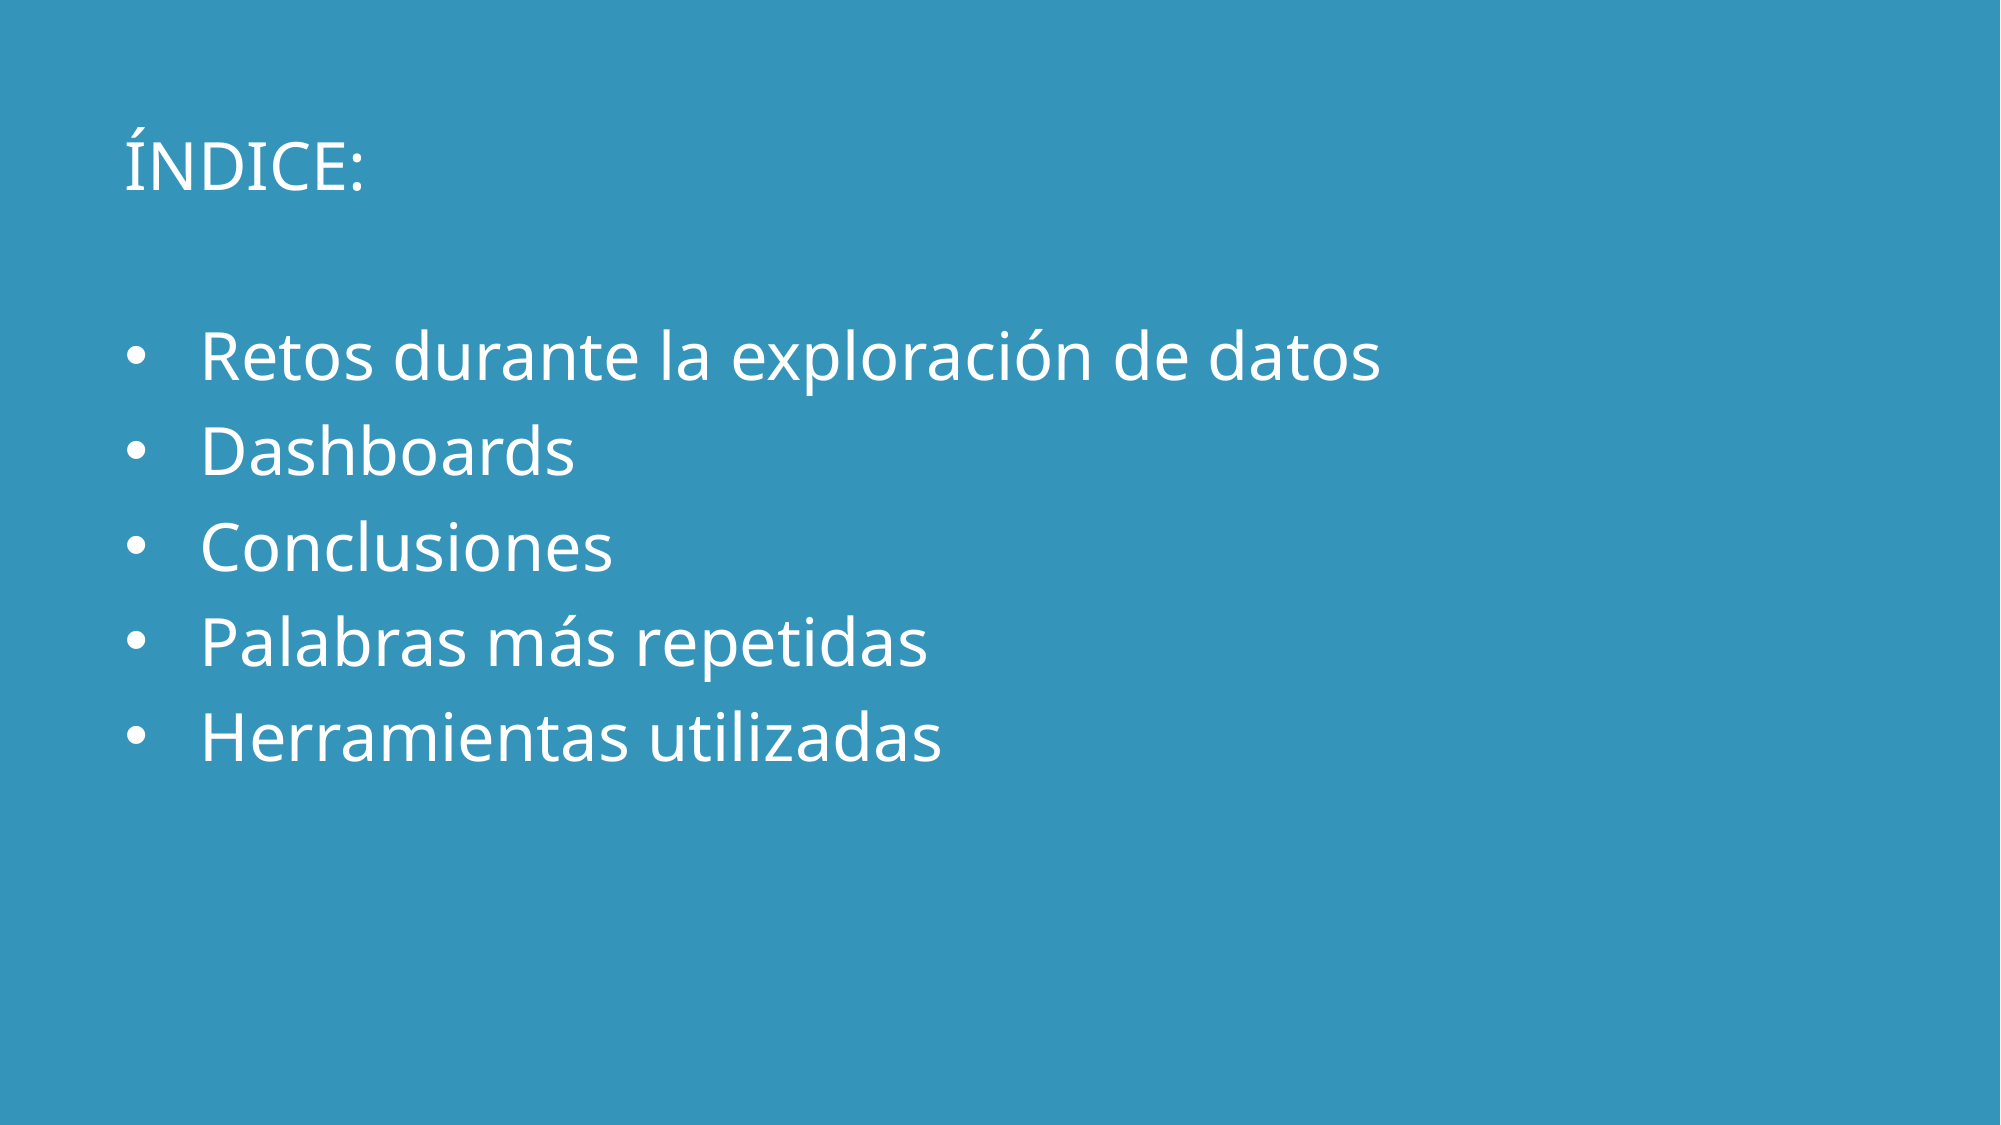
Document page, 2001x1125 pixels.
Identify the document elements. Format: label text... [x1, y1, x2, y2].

subtitle ÍNDICE: Retos durante la exploración de datos Dashboards Conclusiones Palabras más repetidas Herramientas utilizadas [109, 129, 1624, 961]
